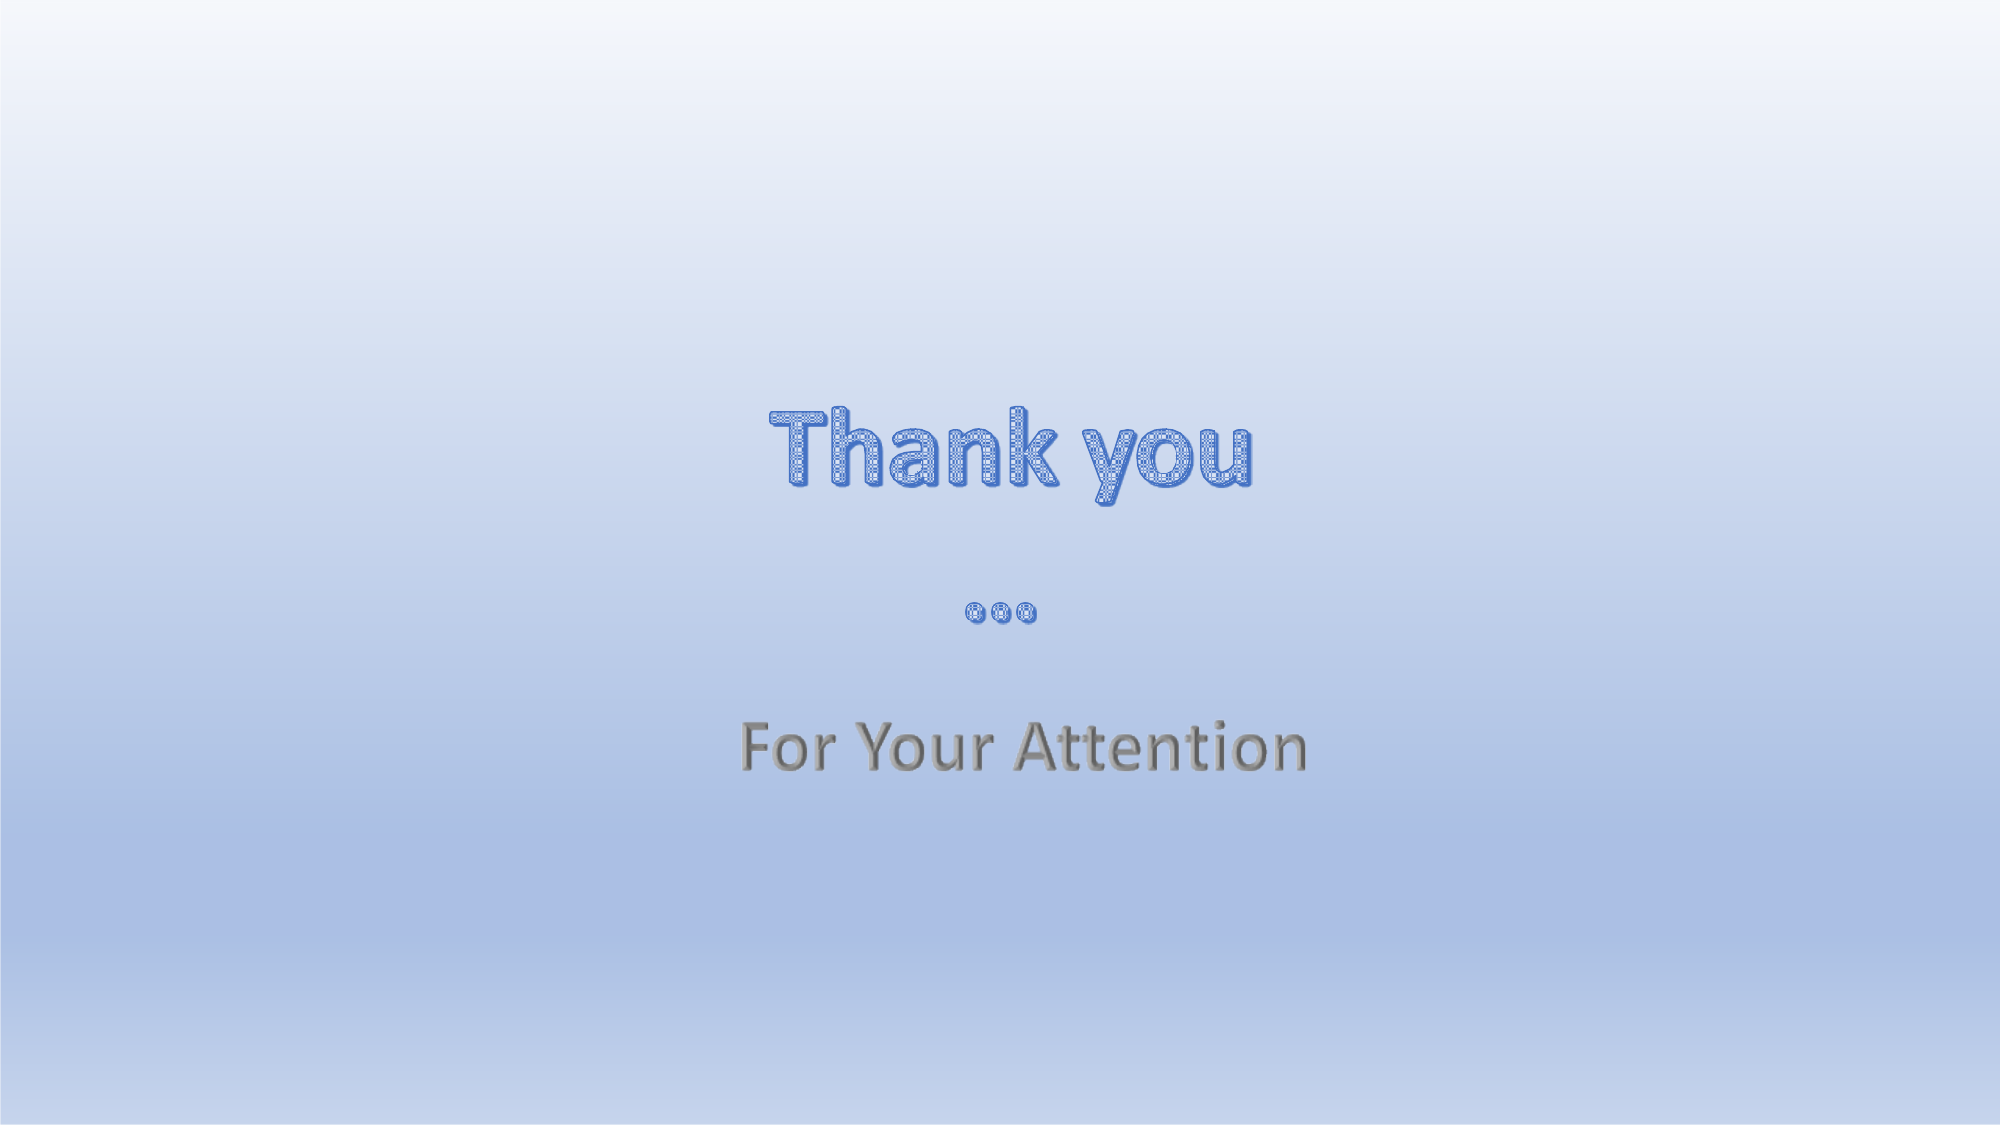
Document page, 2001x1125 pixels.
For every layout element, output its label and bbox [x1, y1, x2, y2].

text_box [768, 405, 1253, 509]
picture [0, 0, 2000, 1125]
text_box [965, 601, 1039, 625]
